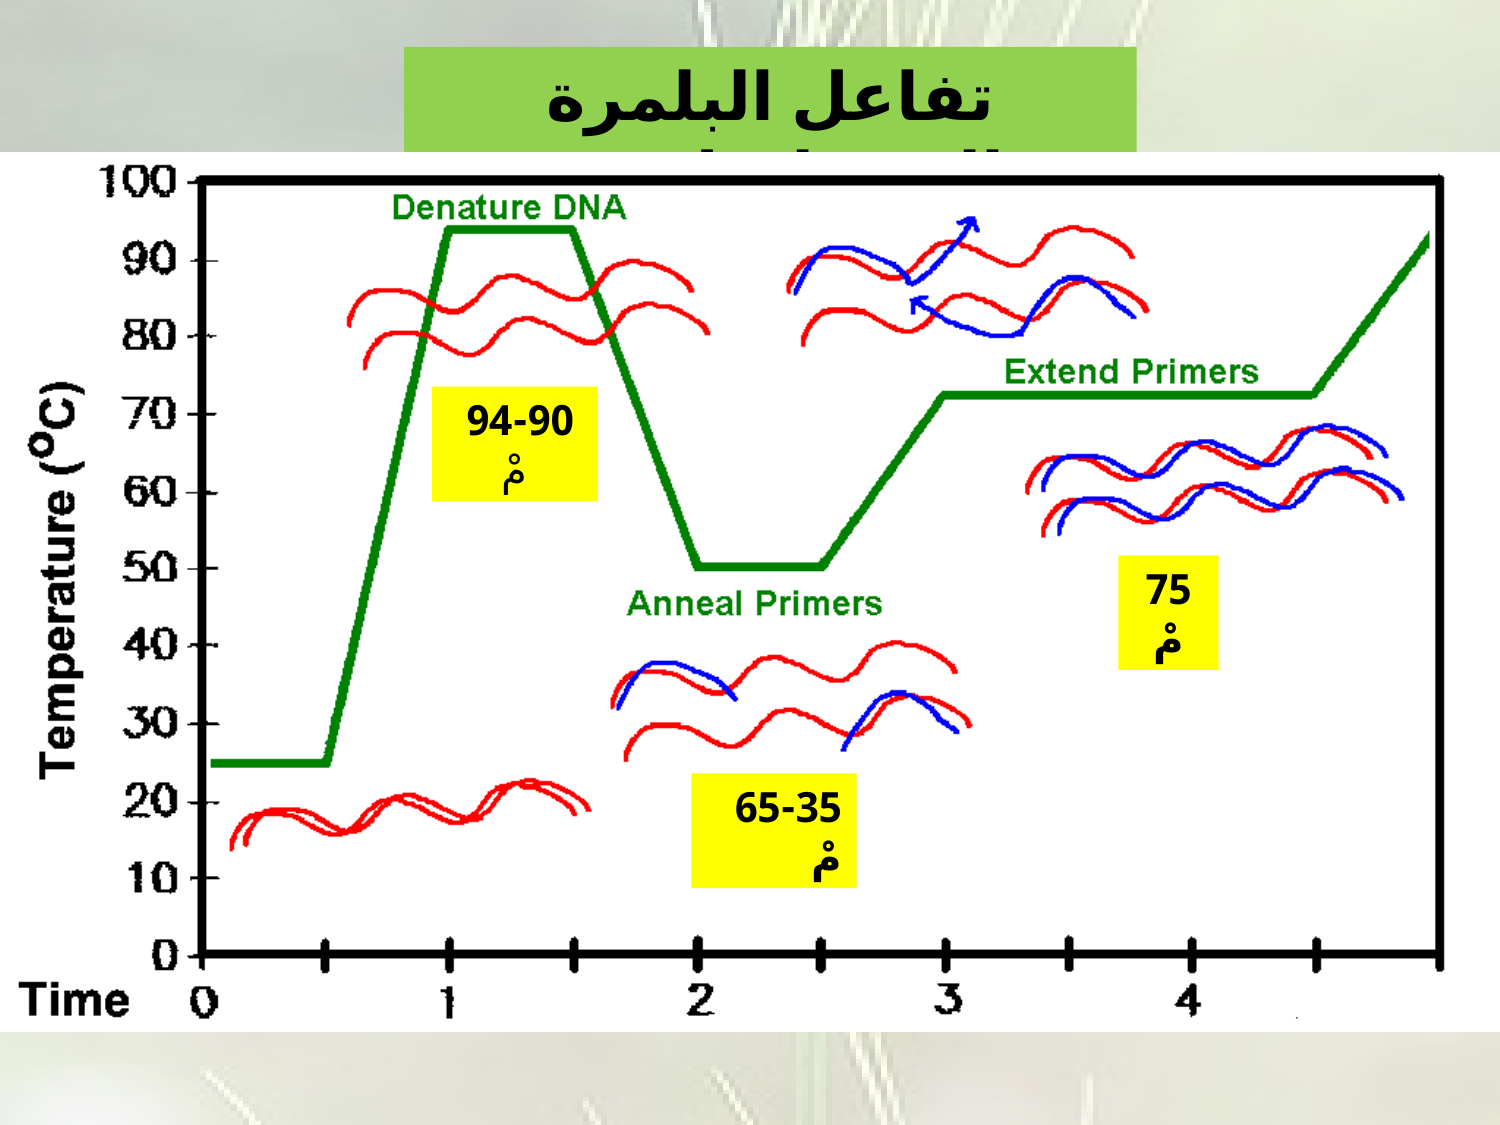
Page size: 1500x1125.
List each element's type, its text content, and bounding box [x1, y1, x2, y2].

picture [0, 152, 1500, 1032]
text_box تفاعل البلمرة المتسلسل PCR [404, 46, 1137, 150]
